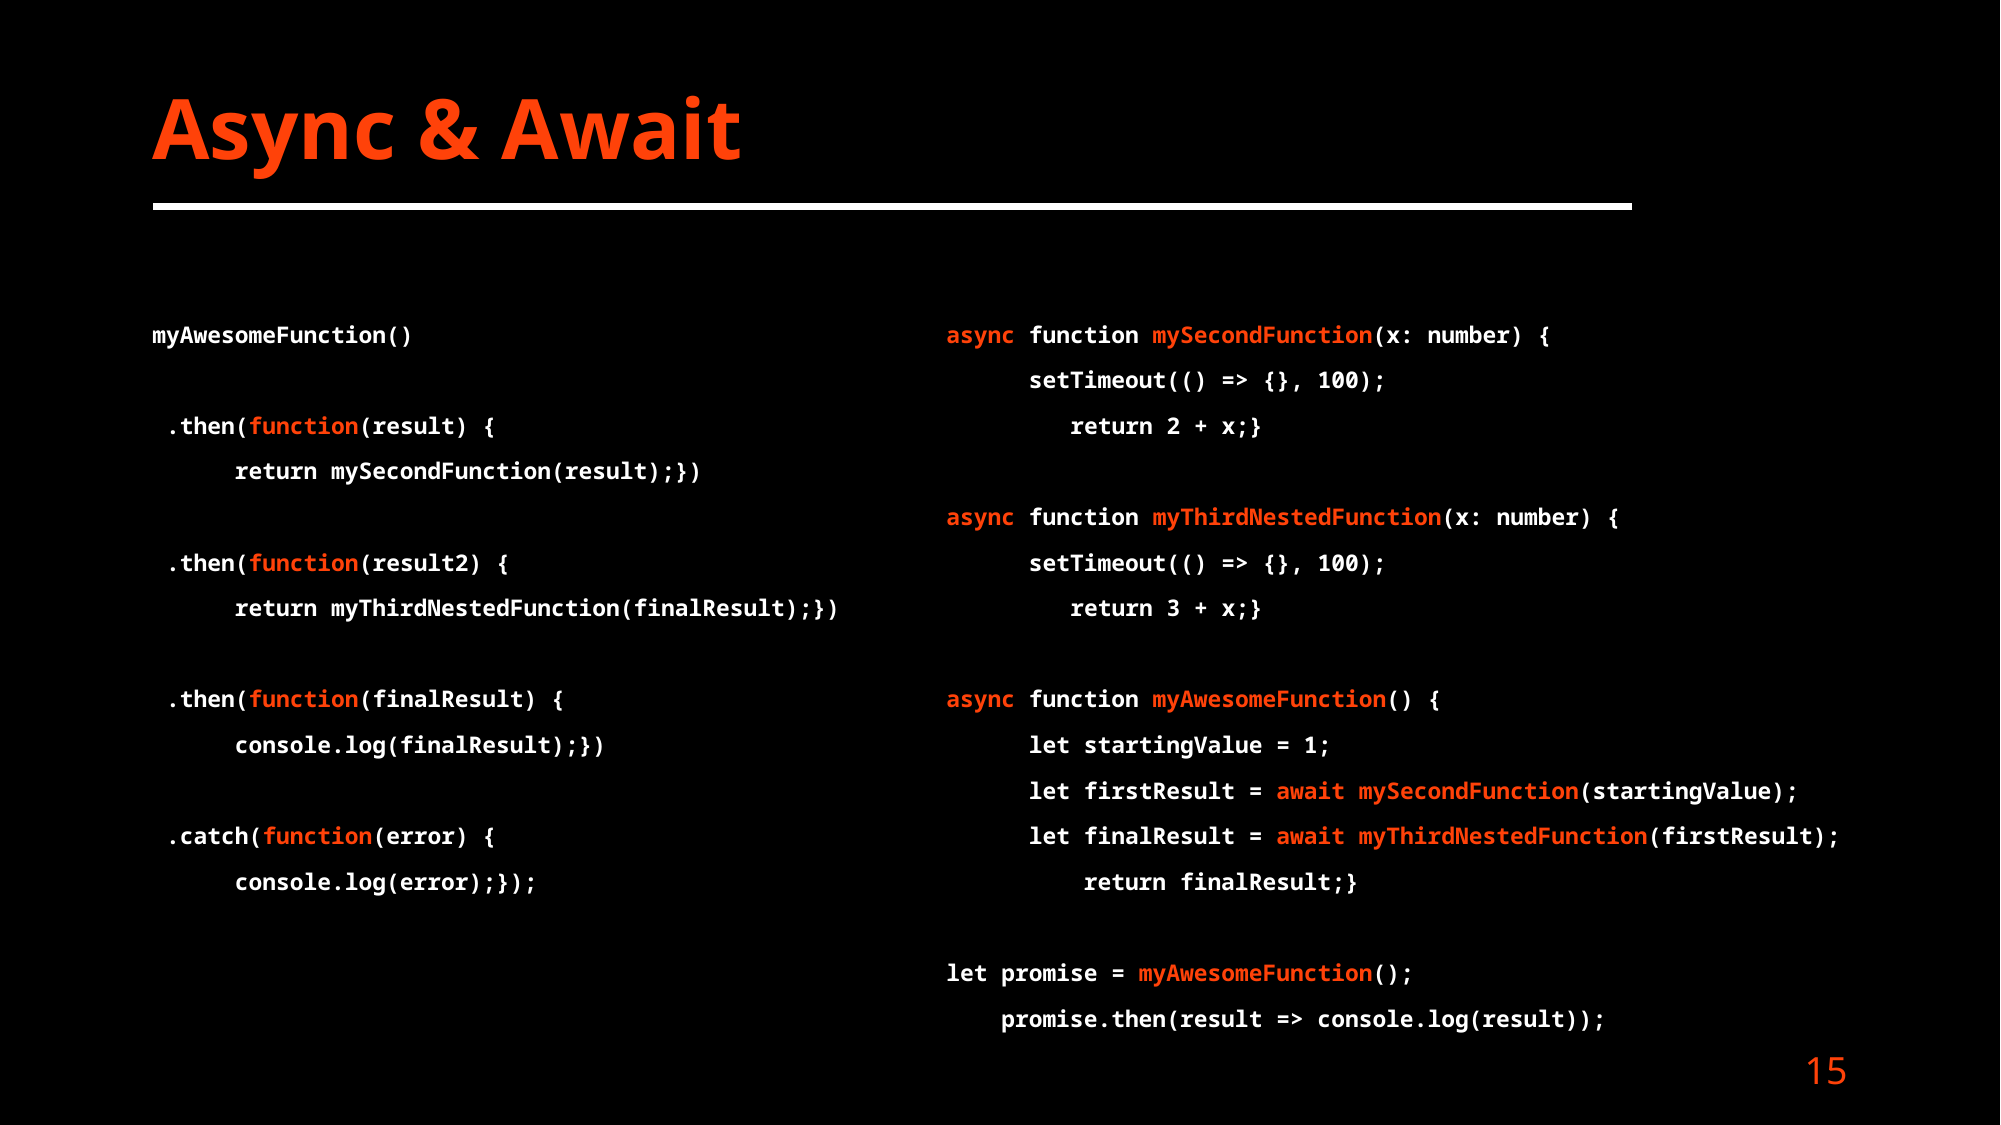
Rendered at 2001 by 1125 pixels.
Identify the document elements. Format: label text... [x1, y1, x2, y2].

list myAwesomeFunction() .then(function(result) { return mySecondFunction(result);}) .then(function(result2) { return myThirdNestedFunction(finalResult);}) .then(function(finalResult) { console.log(finalResult);}) .catch(function(error) { console.log(error);}); [137, 316, 918, 1030]
title Async & Await [137, 59, 1863, 207]
text_box async function mySecondFunction(x: number) { setTimeout(() => {}, 100); return 2 + x;} async function myThirdNestedFunction(x: number) { setTimeout(() => {}, 100); return 3 + x;} async function myAwesomeFunction() { let startingValue = 1; let firstResult = await mySecondFunction(startingValue); let finalResult = await myThirdNestedFunction(firstResult); return finalResult;} let promise = myAwesomeFunction(); promise.then(result => console.log(result)); [931, 316, 1932, 1047]
slide_number 15 [1412, 1047, 1863, 1103]
